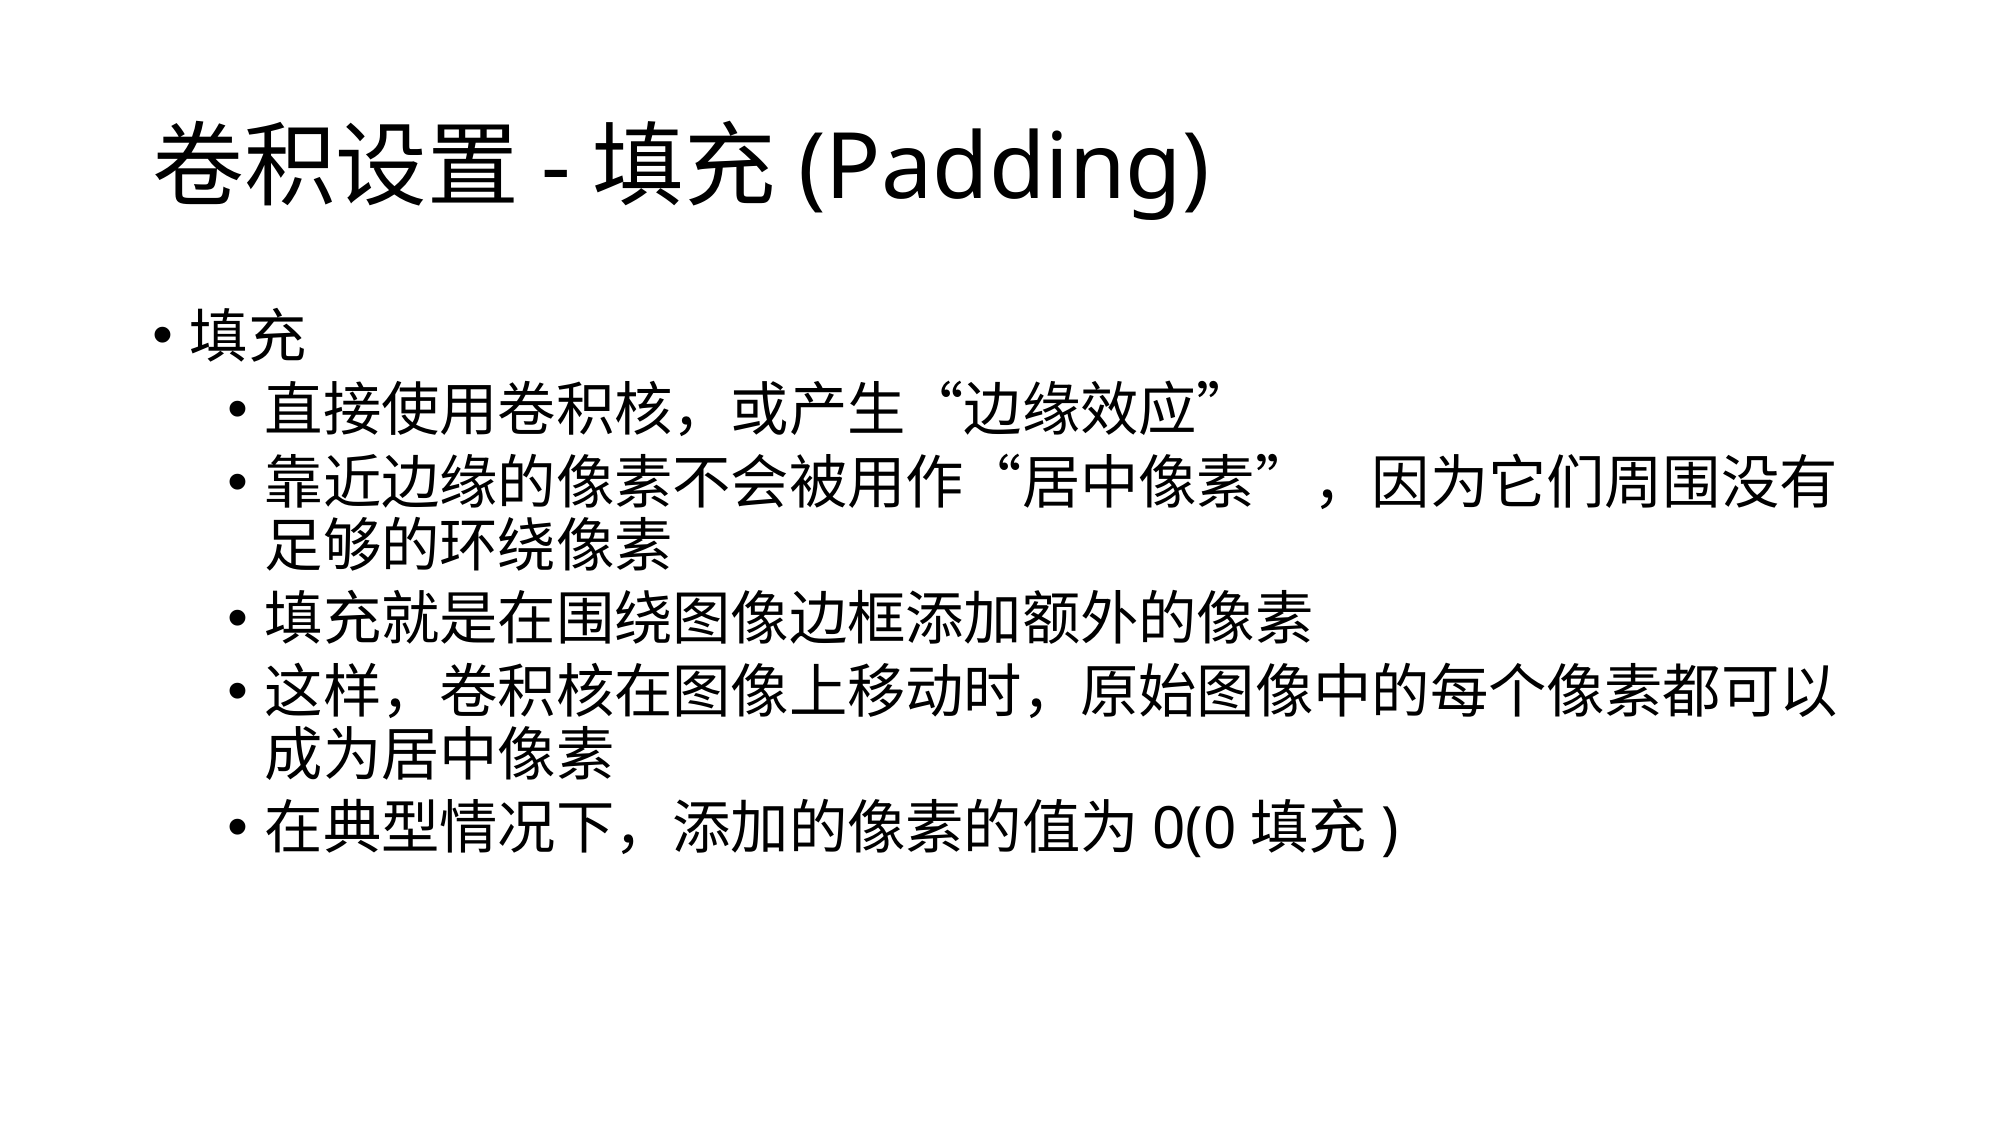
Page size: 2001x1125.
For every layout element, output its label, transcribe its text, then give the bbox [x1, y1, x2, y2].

list 填充 直接使用卷积核，或产生“边缘效应” 靠近边缘的像素不会被用作“居中像素”，因为它们周围没有足够的环绕像素 填充就是在围绕图像边框添加额外的像素 这样，卷积核在图像上移动时，原始图像中的每个像素都可以成为居中像素 在典型情况下，添加的像素的值为0(0填充) [137, 299, 1863, 1014]
title 卷积设置-填充(Padding) [137, 59, 1863, 278]
